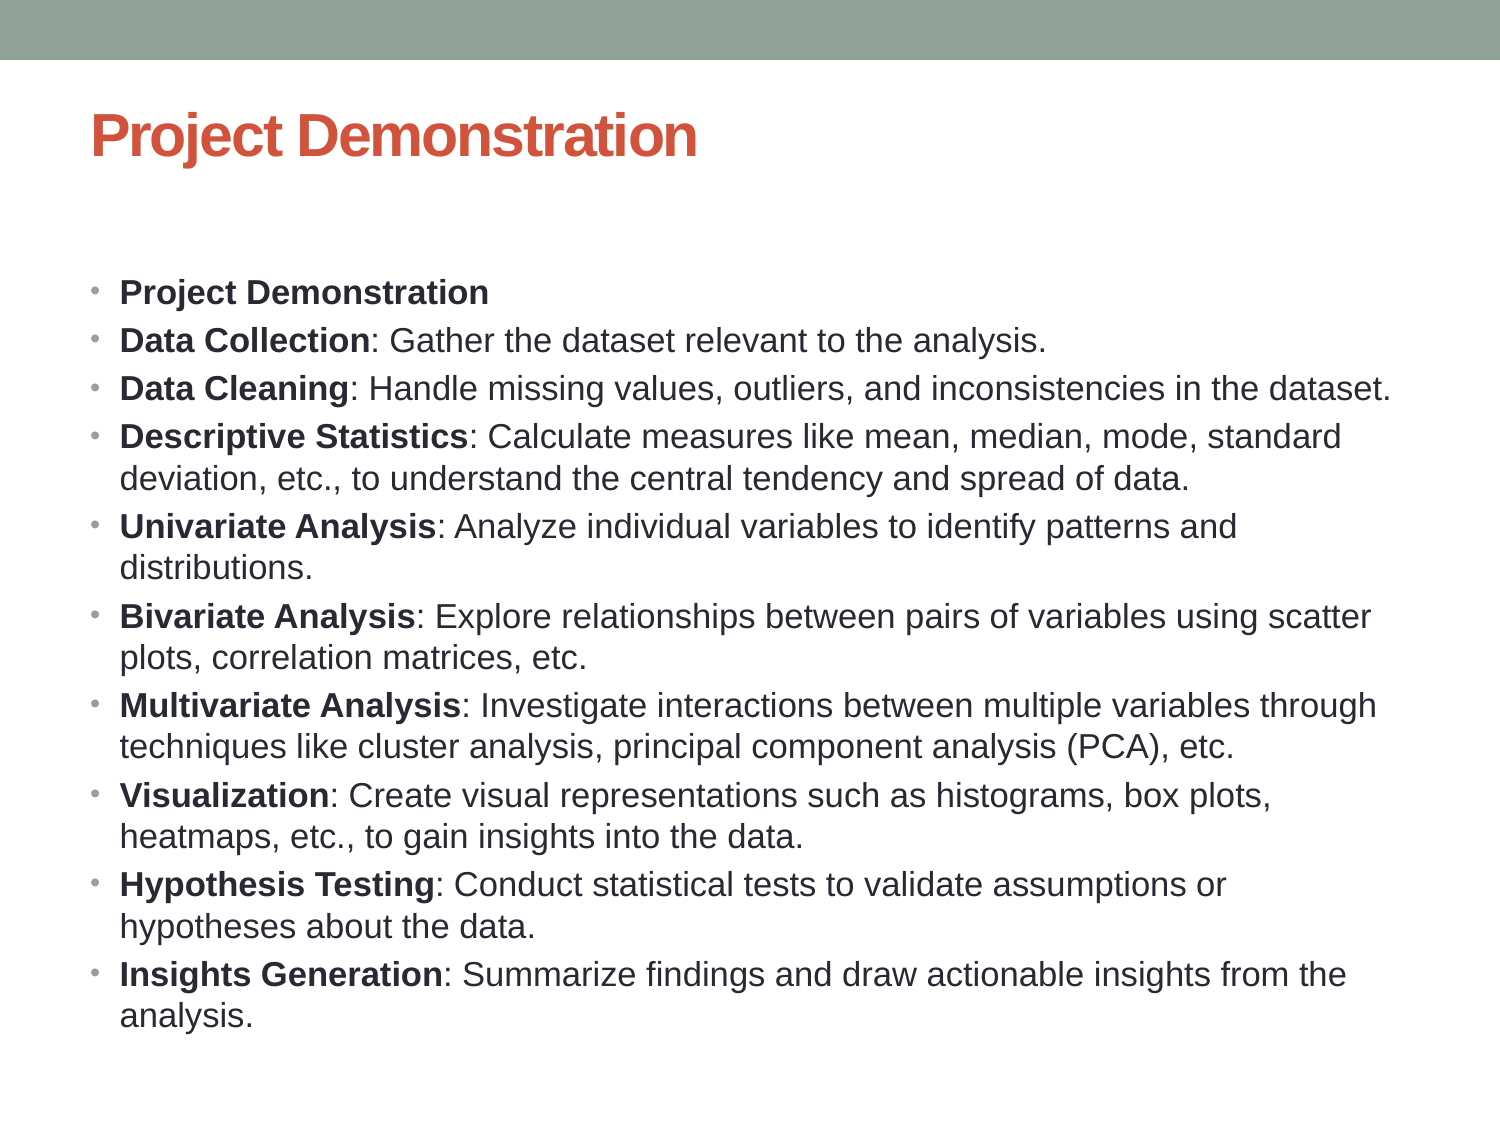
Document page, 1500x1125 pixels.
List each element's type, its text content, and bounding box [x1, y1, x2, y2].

list Project Demonstration Data Collection: Gather the dataset relevant to the analysis. Data Cleaning: Handle missing values, outliers, and inconsistencies in the dataset. Descriptive Statistics: Calculate measures like mean, median, mode, standard deviation, etc., to understand the central tendency and spread of data. Univariate Analysis: Analyze individual variables to identify patterns and distributions. Bivariate Analysis: Explore relationships between pairs of variables using scatter plots, correlation matrices, etc. Multivariate Analysis: Investigate interactions between multiple variables through techniques like cluster analysis, principal component analysis (PCA), etc. Visualization: Create visual representations such as histograms, box plots, heatmaps, etc., to gain insights into the data. Hypothesis Testing: Conduct statistical tests to validate assumptions or hypotheses about the data. Insights Generation: Summarize findings and draw actionable insights from the analysis. [75, 262, 1425, 1063]
title Project Demonstration [75, 87, 1425, 250]
